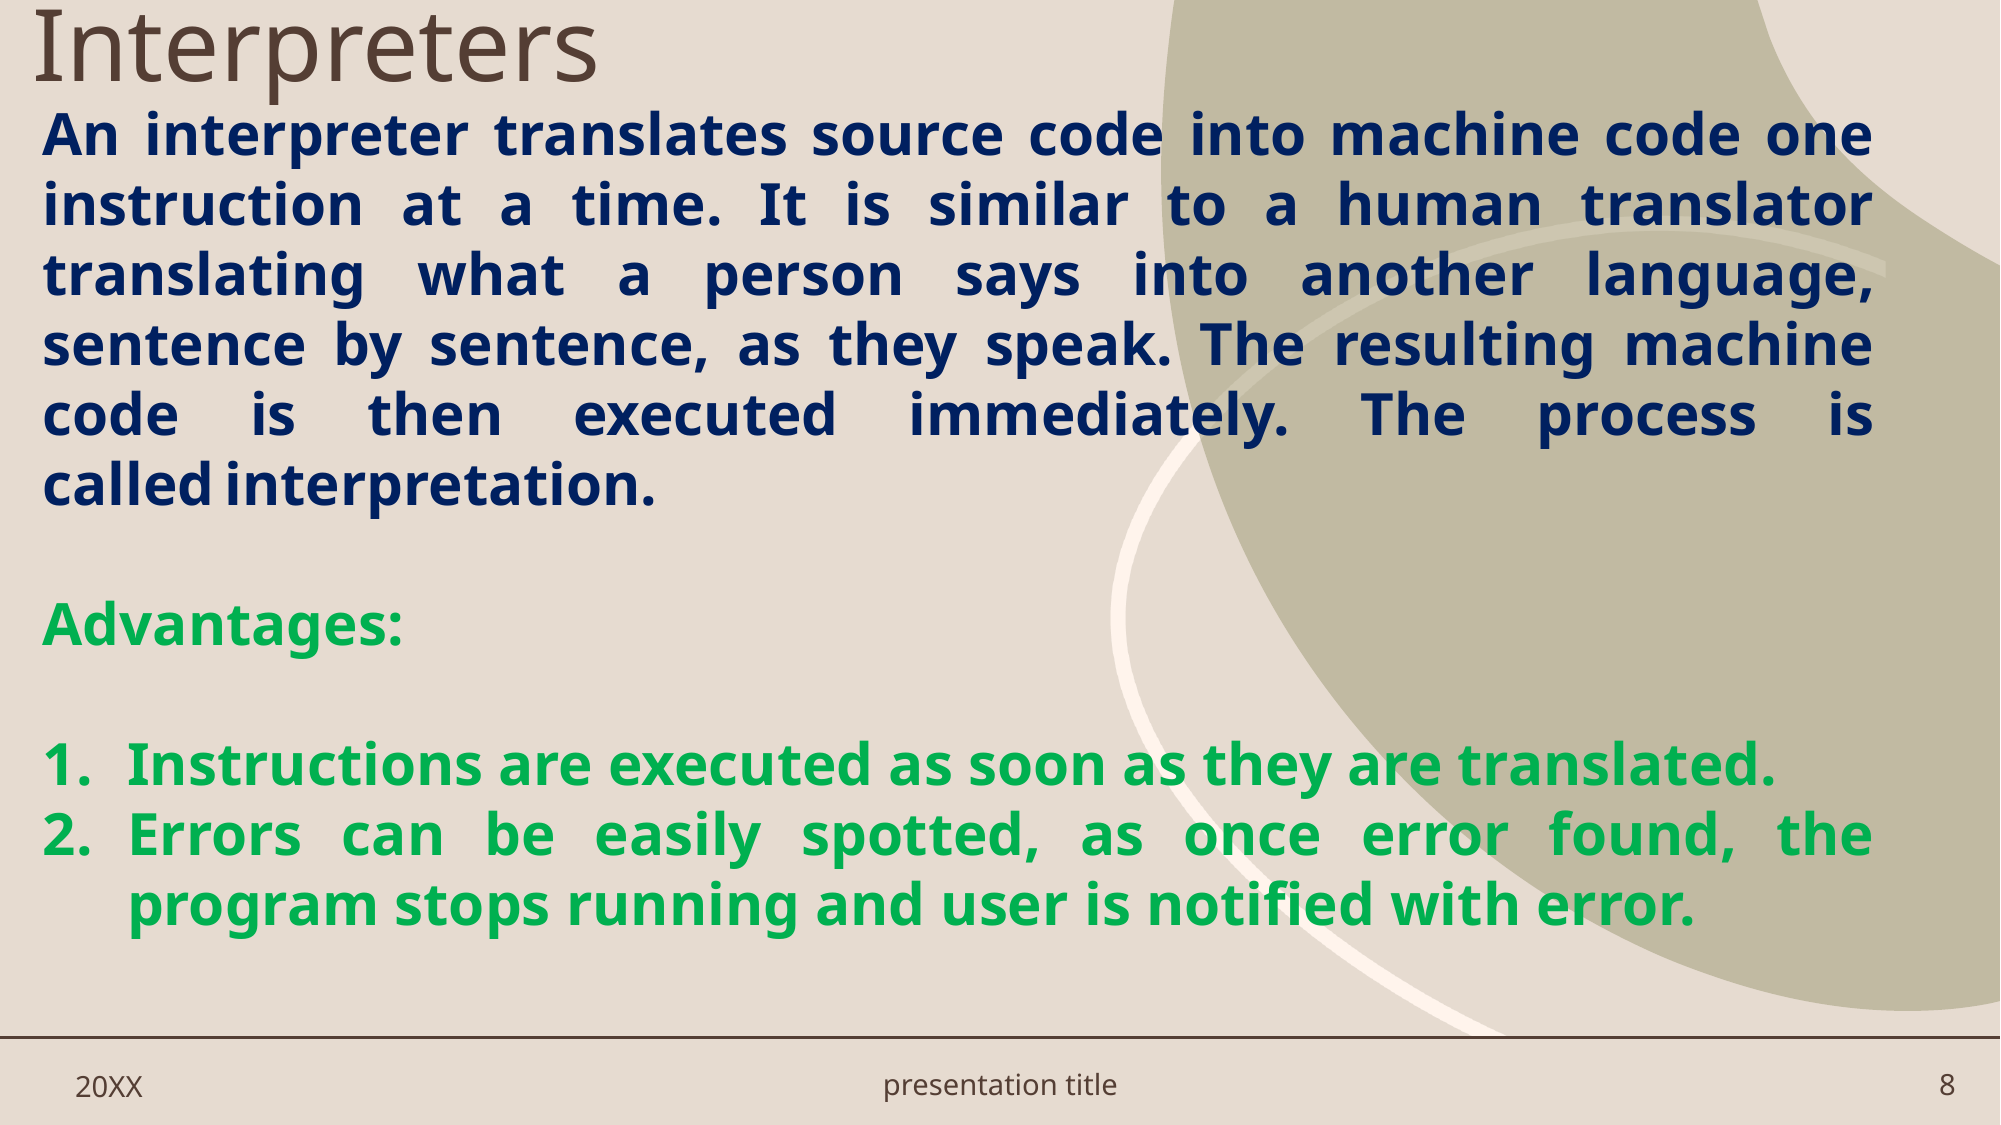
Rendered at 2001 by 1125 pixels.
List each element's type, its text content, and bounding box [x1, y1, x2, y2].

footer presentation title [718, 1060, 1283, 1112]
slide_number 8 [1808, 1060, 1971, 1112]
slide_number 20XX [60, 1060, 222, 1112]
list An interpreter translates source code into machine code one instruction at a time. It is similar to a human translator translating what a person says into another language, sentence by sentence, as they speak. The resulting machine code is then executed immediately. The process is called interpretation. Advantages: Instructions are executed as soon as they are translated. Errors can be easily spotted, as once error found, the program stops running and user is notified with error. [27, 89, 1890, 1112]
title Interpreters [17, 0, 1732, 111]
